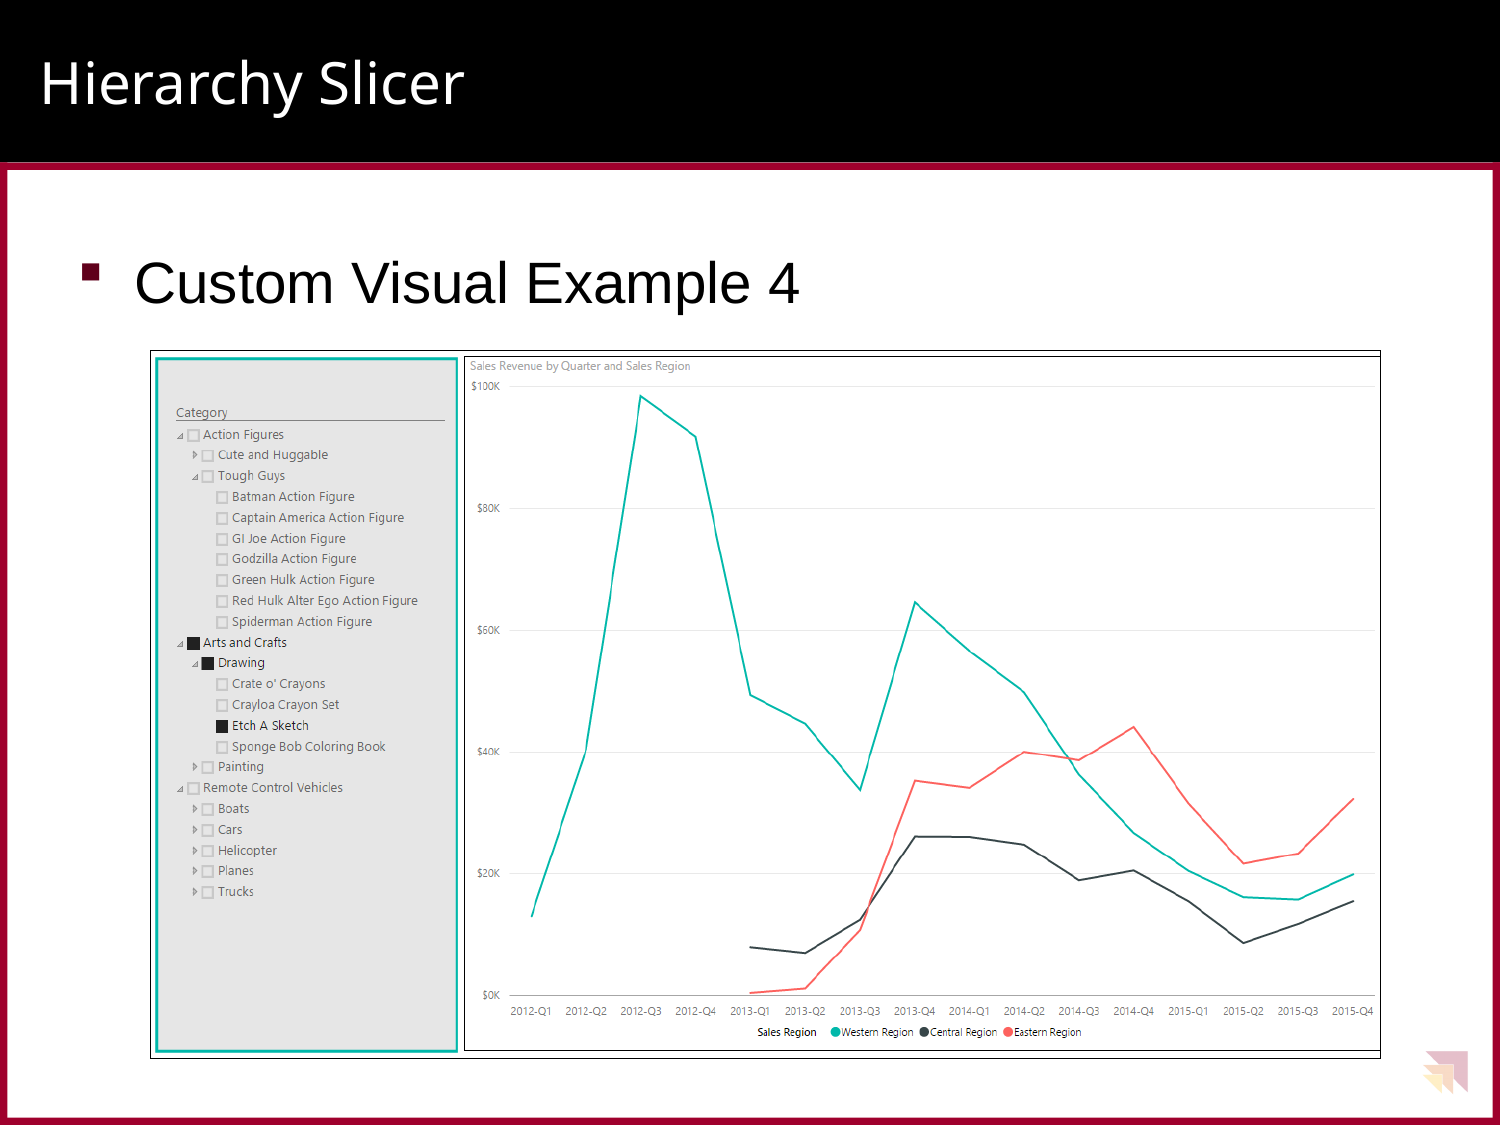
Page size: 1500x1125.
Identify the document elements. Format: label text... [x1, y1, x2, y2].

title Hierarchy Slicer [24, 12, 1438, 150]
text_box Custom Visual Example 4 [62, 237, 1438, 1088]
picture [149, 349, 1381, 1059]
